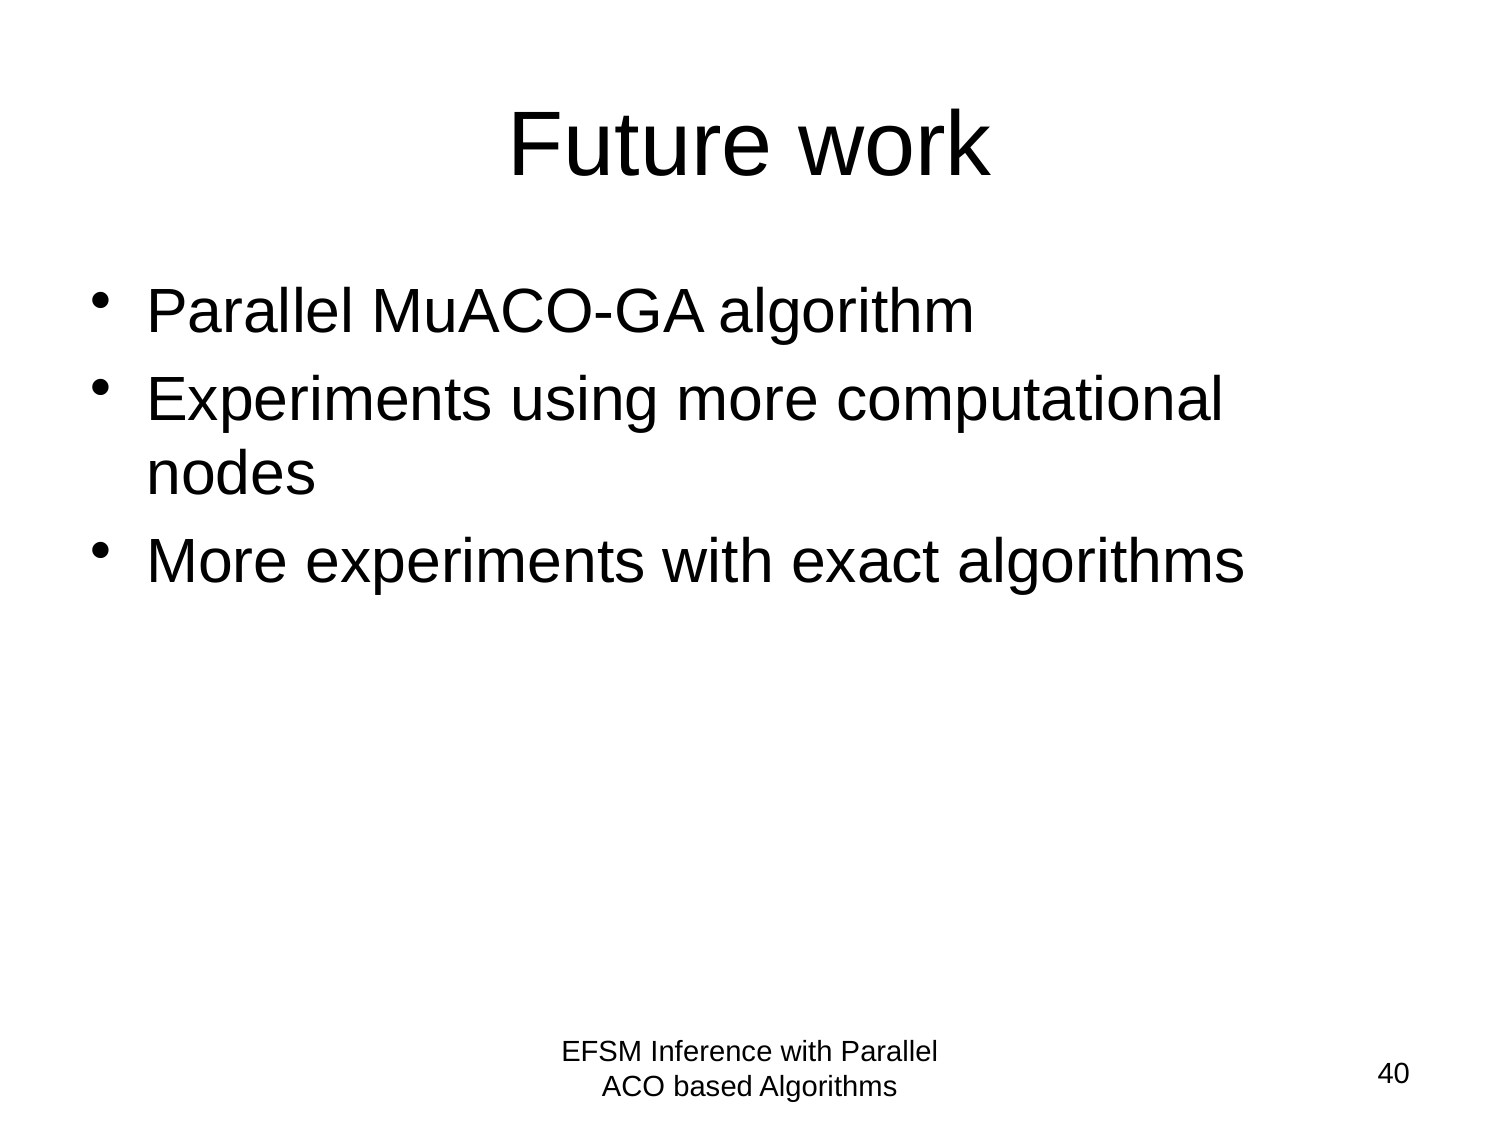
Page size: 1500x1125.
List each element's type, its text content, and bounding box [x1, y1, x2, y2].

slide_number 40 [1074, 1046, 1425, 1125]
list Parallel MuACO-GA algorithm Experiments using more computational nodes More experiments with exact algorithms [75, 262, 1425, 1005]
footer EFSM Inference with Parallel ACO based Algorithms [512, 1024, 988, 1103]
title Future work [75, 45, 1425, 233]
